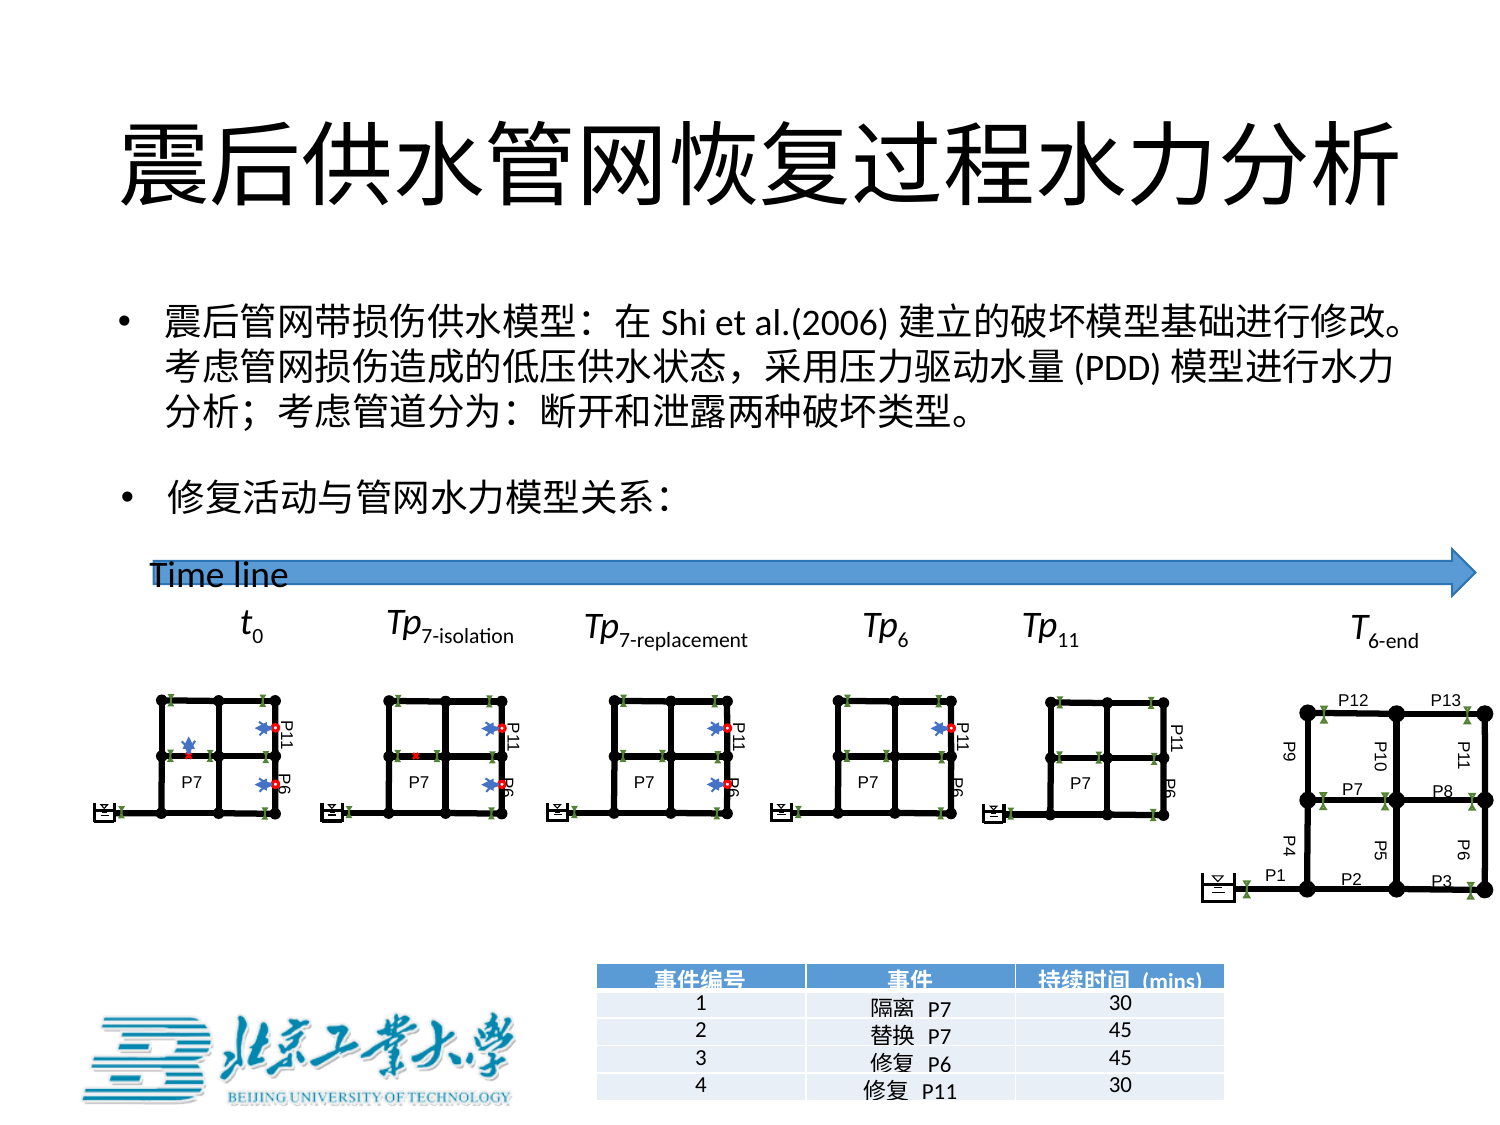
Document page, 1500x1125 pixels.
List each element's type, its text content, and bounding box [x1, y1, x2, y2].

table_header 持续时间 (mins) [1016, 964, 1224, 988]
table_cell 修复 P11 [807, 1074, 1015, 1100]
text_box t0 [239, 596, 264, 649]
table_cell 30 [1016, 1074, 1224, 1100]
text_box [94, 695, 306, 822]
text_box 震后管网带损伤供水模型：在Shi et al.(2006)建立的破坏模型基础进行修改。考虑管网损伤造成的低压供水状态，采用压力驱动水量(PDD)模型进行水力分析；考虑管道分为：断开和泄露两种破坏类型。 [103, 290, 1446, 441]
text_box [1202, 681, 1493, 903]
table_cell 隔离 P7 [807, 993, 1015, 1017]
table_cell 1 [597, 993, 805, 1017]
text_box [771, 695, 982, 822]
table_cell 2 [597, 1019, 805, 1045]
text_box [983, 697, 1196, 824]
title 震后供水管网恢复过程水力分析 [103, 59, 1472, 278]
table_cell 修复 P6 [807, 1046, 1015, 1072]
table_cell 3 [597, 1046, 805, 1072]
text_box 修复活动与管网水力模型关系： [106, 466, 708, 526]
picture [67, 1001, 561, 1125]
text_box Tp7-isolation [385, 596, 515, 649]
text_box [321, 695, 533, 822]
table_header 事件 [807, 964, 1015, 988]
table_cell 45 [1016, 1046, 1224, 1072]
table_cell 4 [597, 1074, 805, 1100]
text_box T6-end [1349, 601, 1420, 653]
text_box [313, 546, 1477, 599]
table_cell 替换 P7 [807, 1019, 1015, 1045]
text_box Tp11 [1021, 600, 1080, 652]
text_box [547, 695, 758, 822]
text_box Tp6 [862, 600, 909, 652]
table_cell 45 [1016, 1019, 1224, 1045]
table_header 事件编号 [597, 964, 805, 988]
text_box Tp7-replacement [583, 600, 749, 652]
text_box Time line [134, 542, 313, 602]
table_cell 30 [1016, 993, 1224, 1017]
